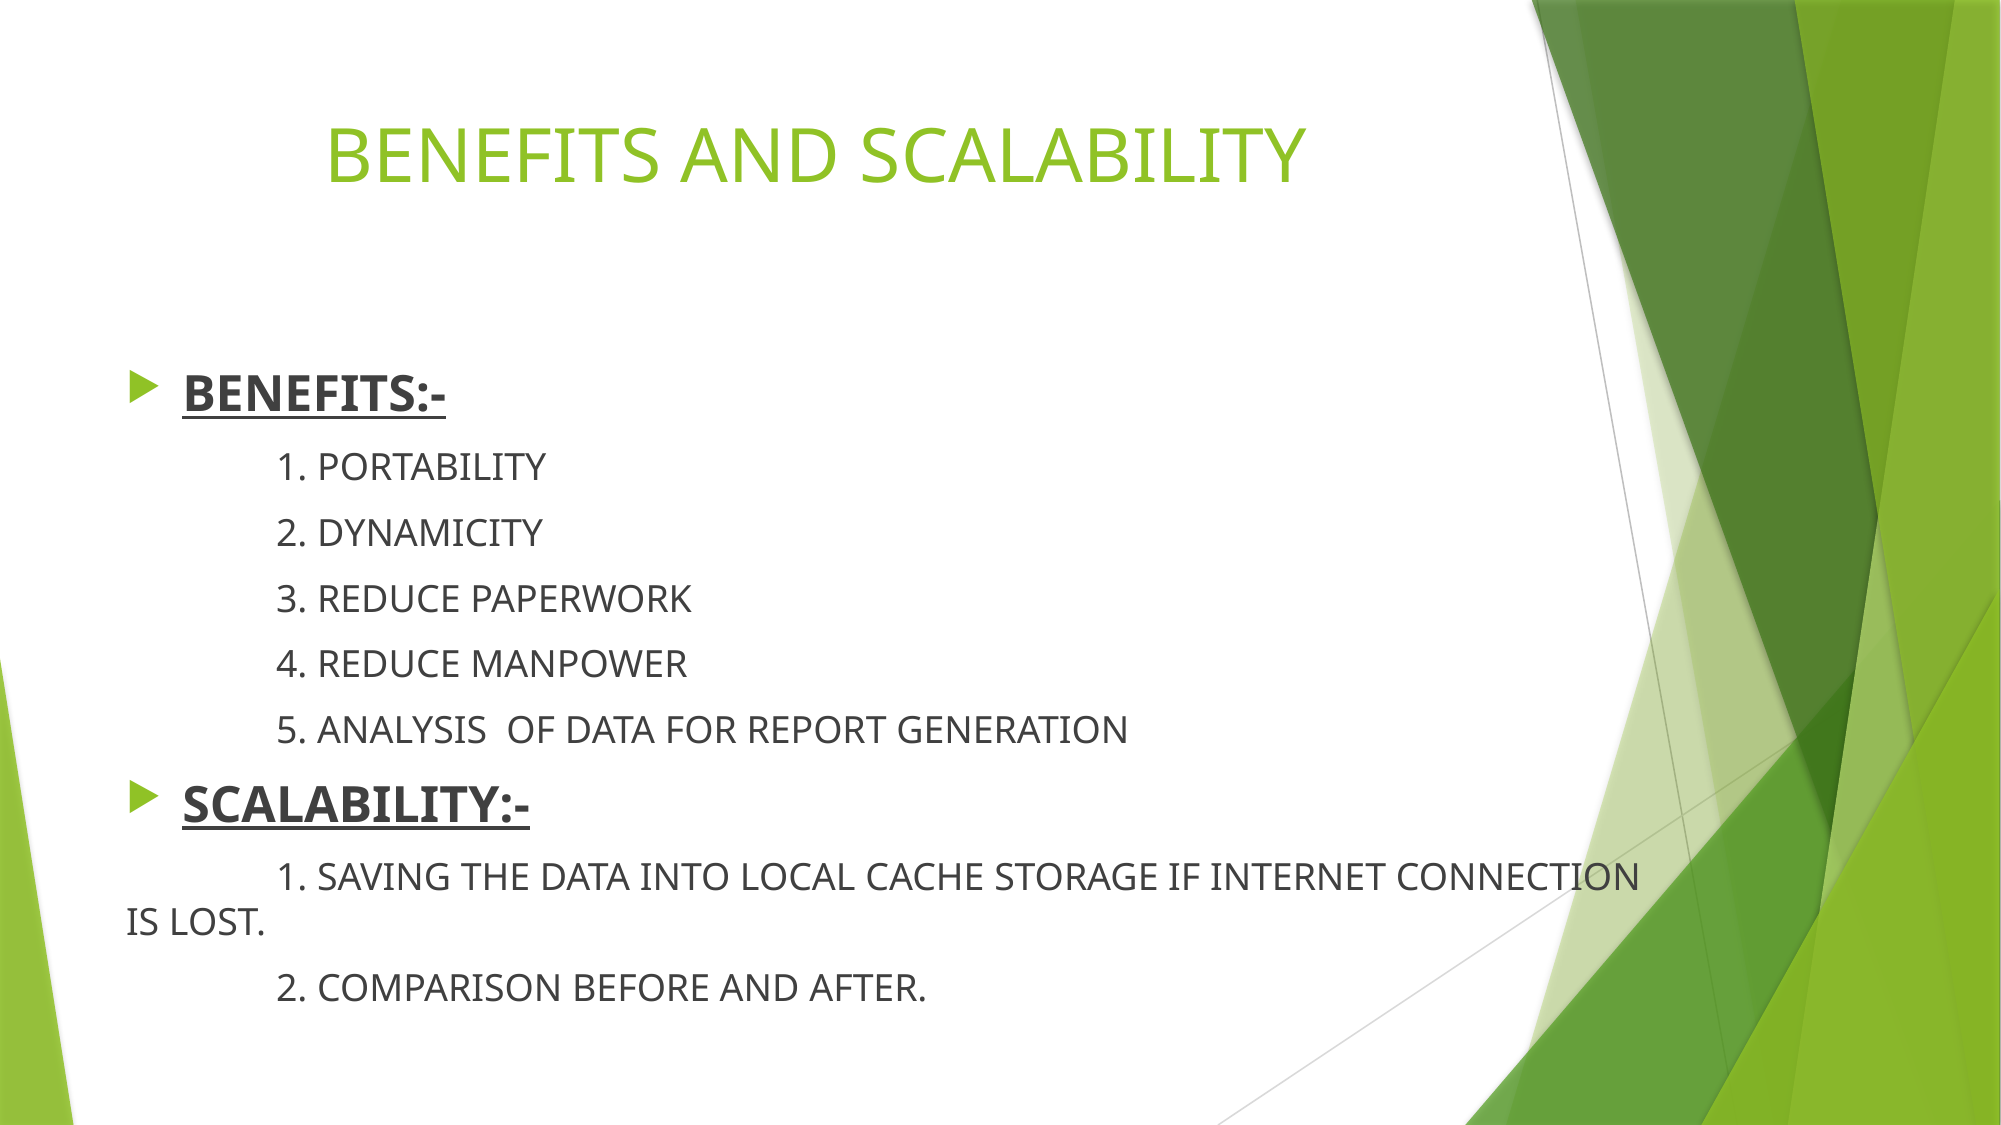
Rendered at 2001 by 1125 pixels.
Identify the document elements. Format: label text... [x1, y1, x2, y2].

list BENEFITS:- 1. PORTABILITY 2. DYNAMICITY 3. REDUCE PAPERWORK 4. REDUCE MANPOWER 5. ANALYSIS OF DATA FOR REPORT GENERATION SCALABILITY:- 1. SAVING THE DATA INTO LOCAL CACHE STORAGE IF INTERNET CONNECTION IS LOST. 2. COMPARISON BEFORE AND AFTER. [111, 354, 1673, 1064]
title BENEFITS AND SCALABILITY [111, 99, 1522, 317]
